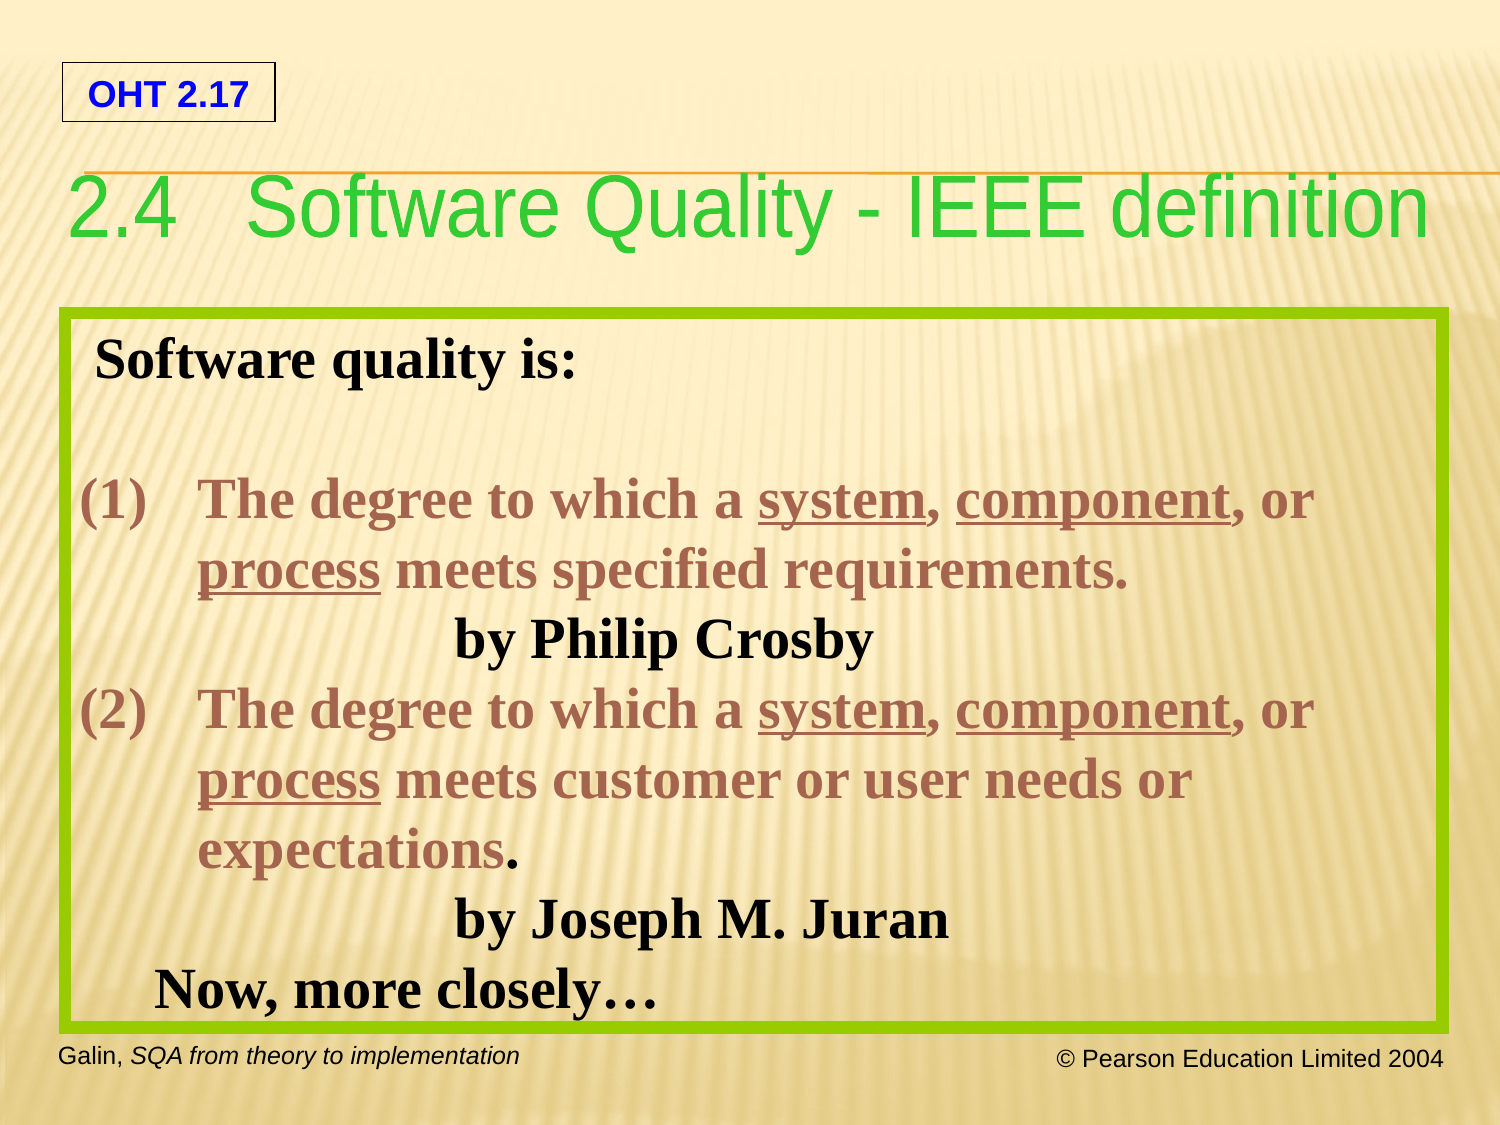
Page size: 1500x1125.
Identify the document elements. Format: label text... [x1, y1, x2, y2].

text_box Software quality is: The degree to which a system, component, or process meets specified requirements. by Philip Crosby The degree to which a system, component, or process meets customer or user needs or expectations. by Joseph M. Juran Now, more closely… [64, 313, 1443, 1028]
